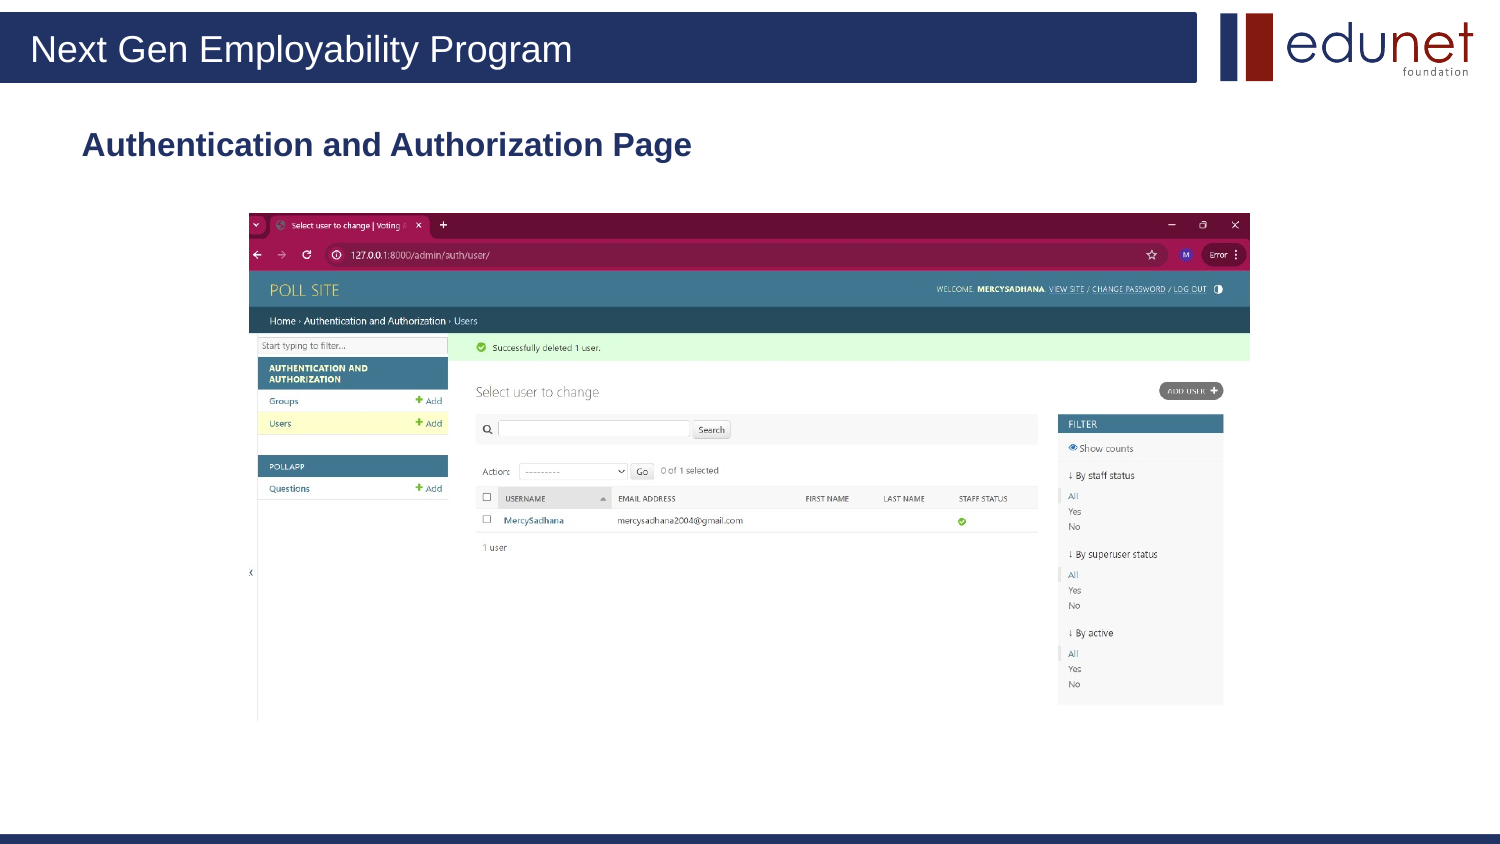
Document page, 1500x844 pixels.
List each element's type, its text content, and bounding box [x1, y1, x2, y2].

picture [1279, 14, 1482, 83]
picture [249, 213, 1250, 721]
text_box Authentication and Authorization Page [48, 117, 722, 169]
text_box [74, 123, 1391, 239]
